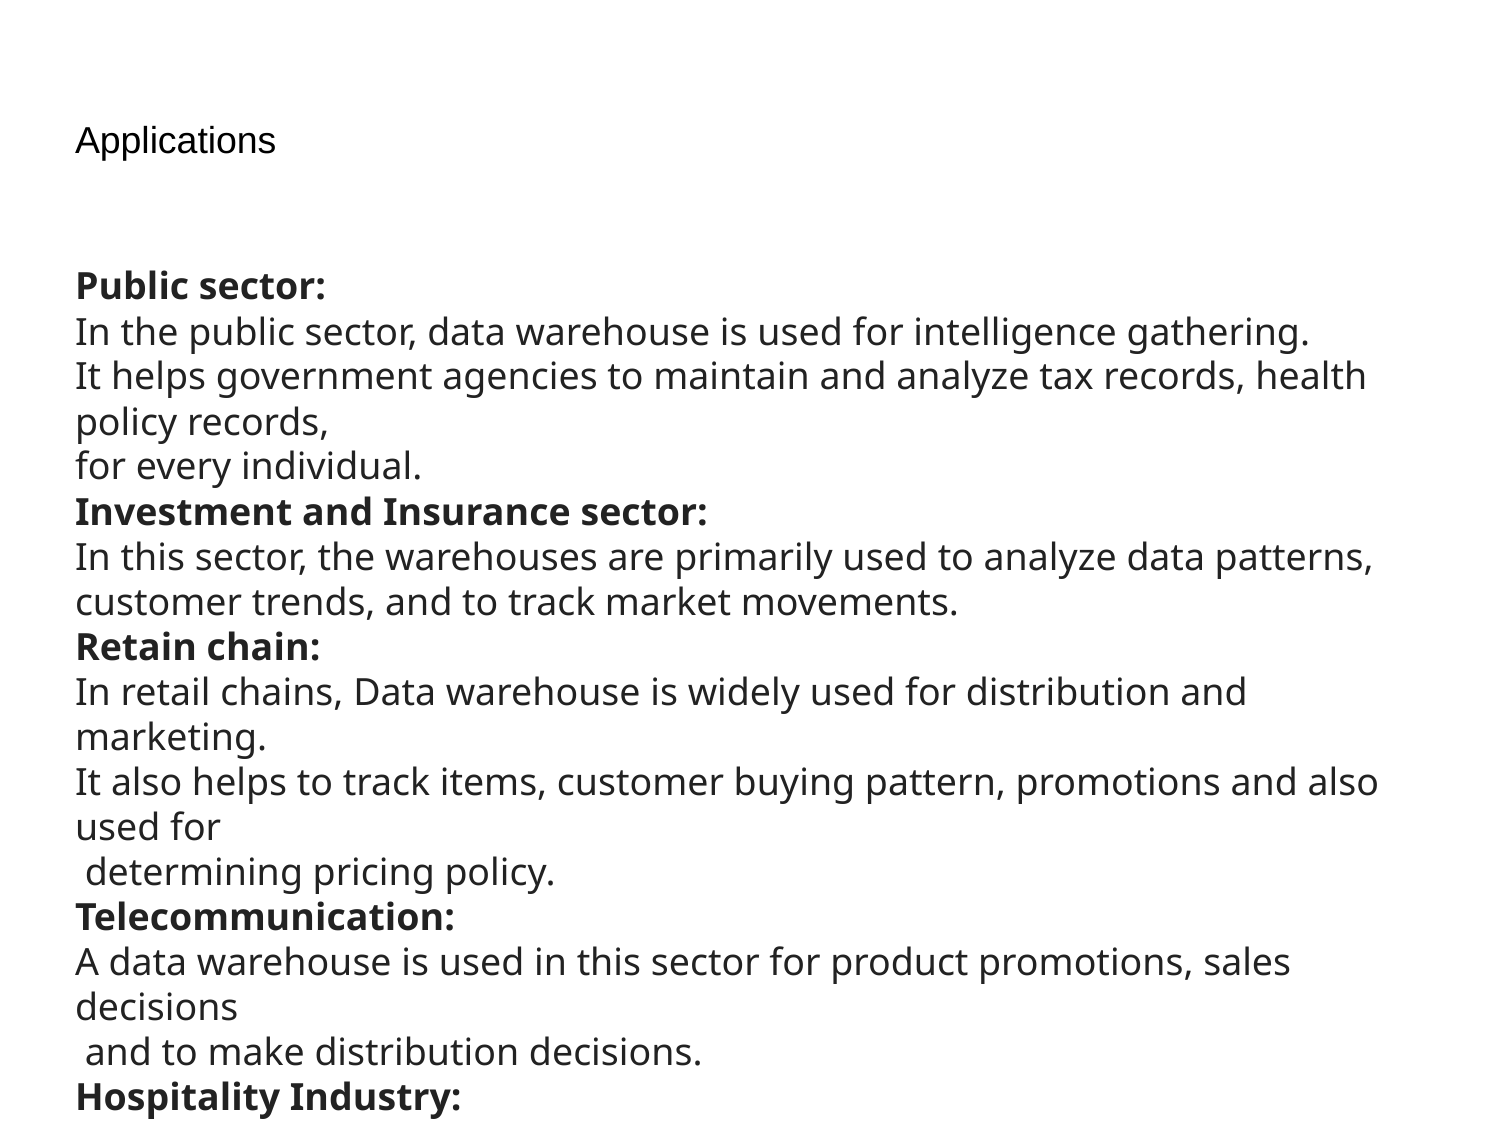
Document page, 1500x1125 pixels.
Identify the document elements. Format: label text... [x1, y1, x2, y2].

title Applications [75, 45, 1425, 233]
list Public sector: In the public sector, data warehouse is used for intelligence gathering. It helps government agencies to maintain and analyze tax records, health policy records, for every individual. Investment and Insurance sector: In this sector, the warehouses are primarily used to analyze data patterns, customer trends, and to track market movements. Retain chain: In retail chains, Data warehouse is widely used for distribution and marketing. It also helps to track items, customer buying pattern, promotions and also used for determining pricing policy. Telecommunication: A data warehouse is used in this sector for product promotions, sales decisions and to make distribution decisions. Hospitality Industry: [75, 262, 1425, 1005]
